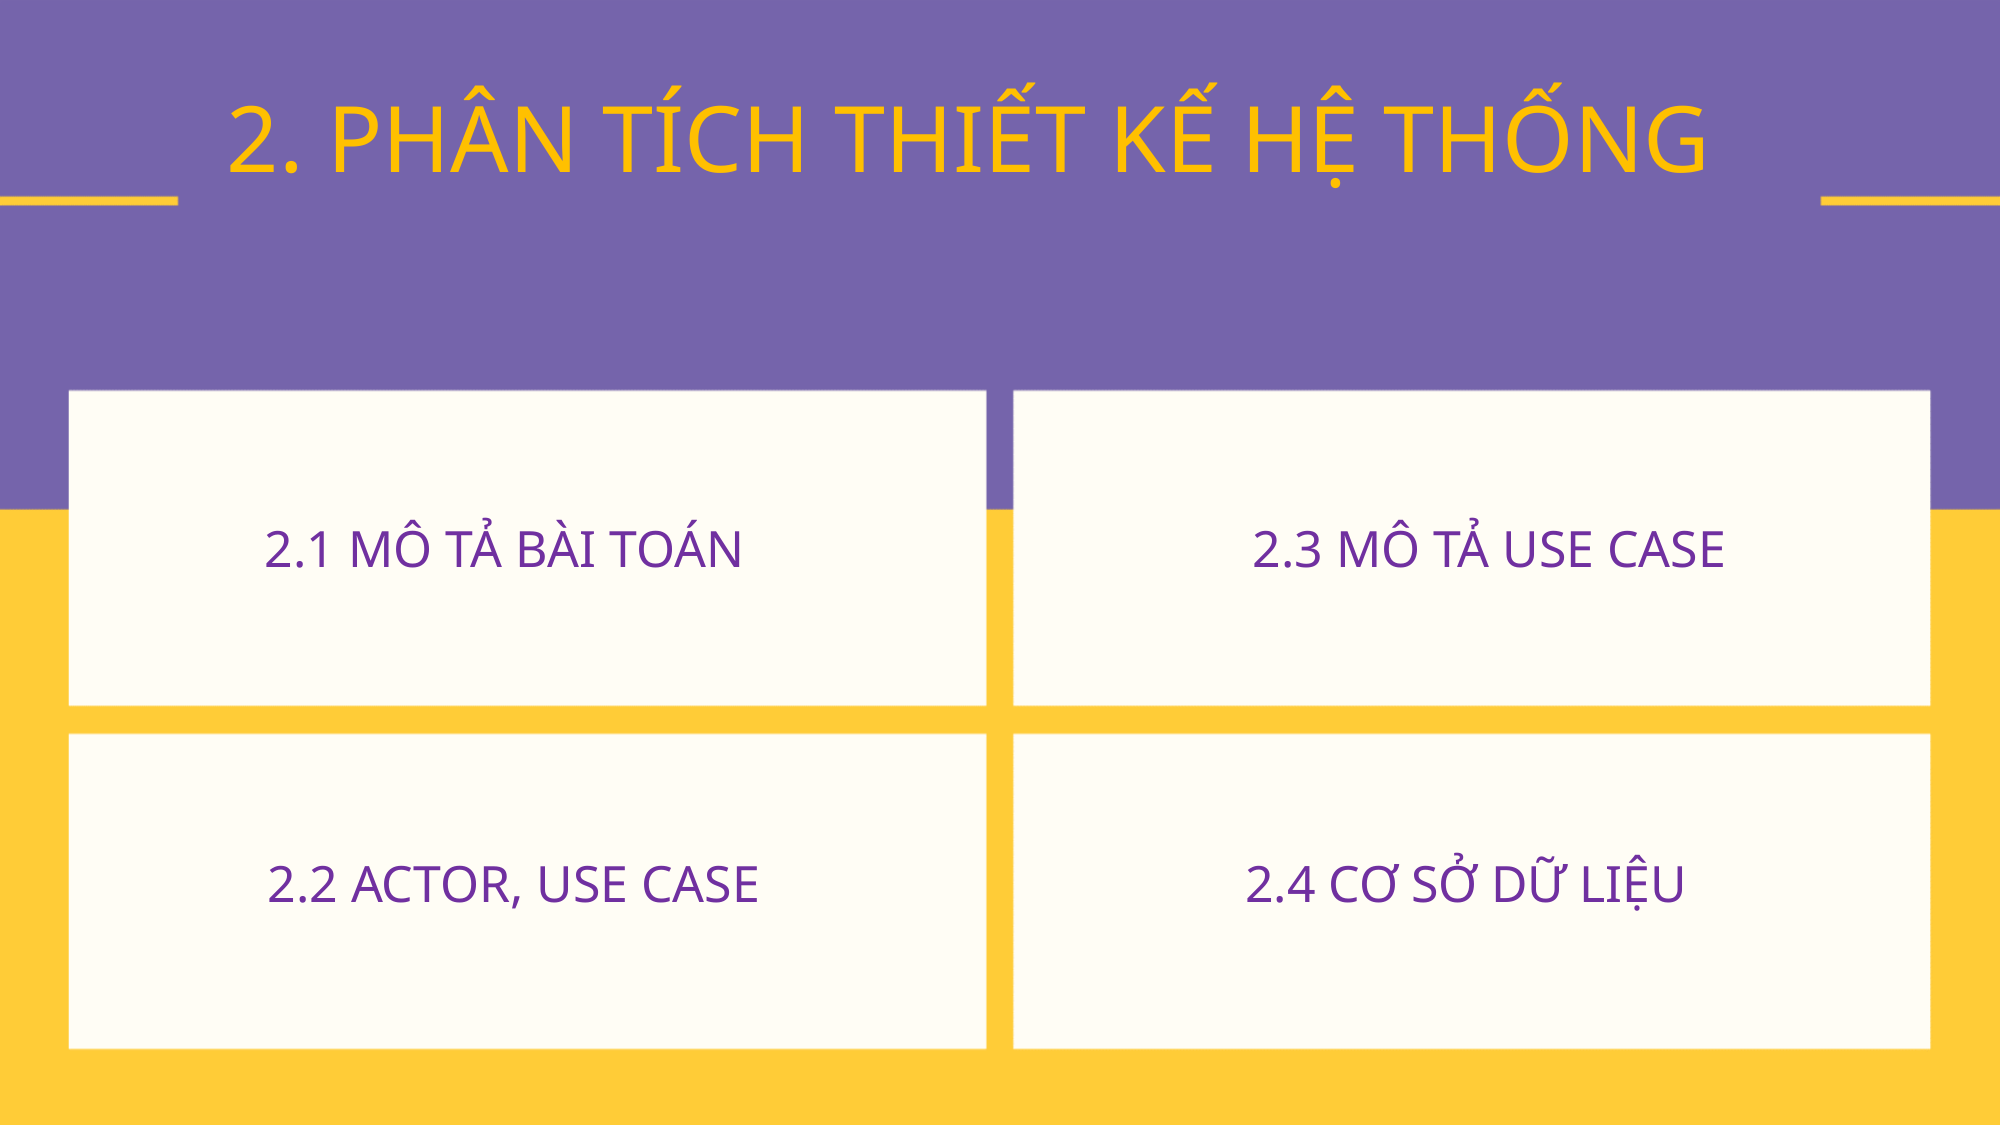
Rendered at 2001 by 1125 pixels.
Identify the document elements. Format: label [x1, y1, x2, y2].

list [0, 0, 2000, 1125]
